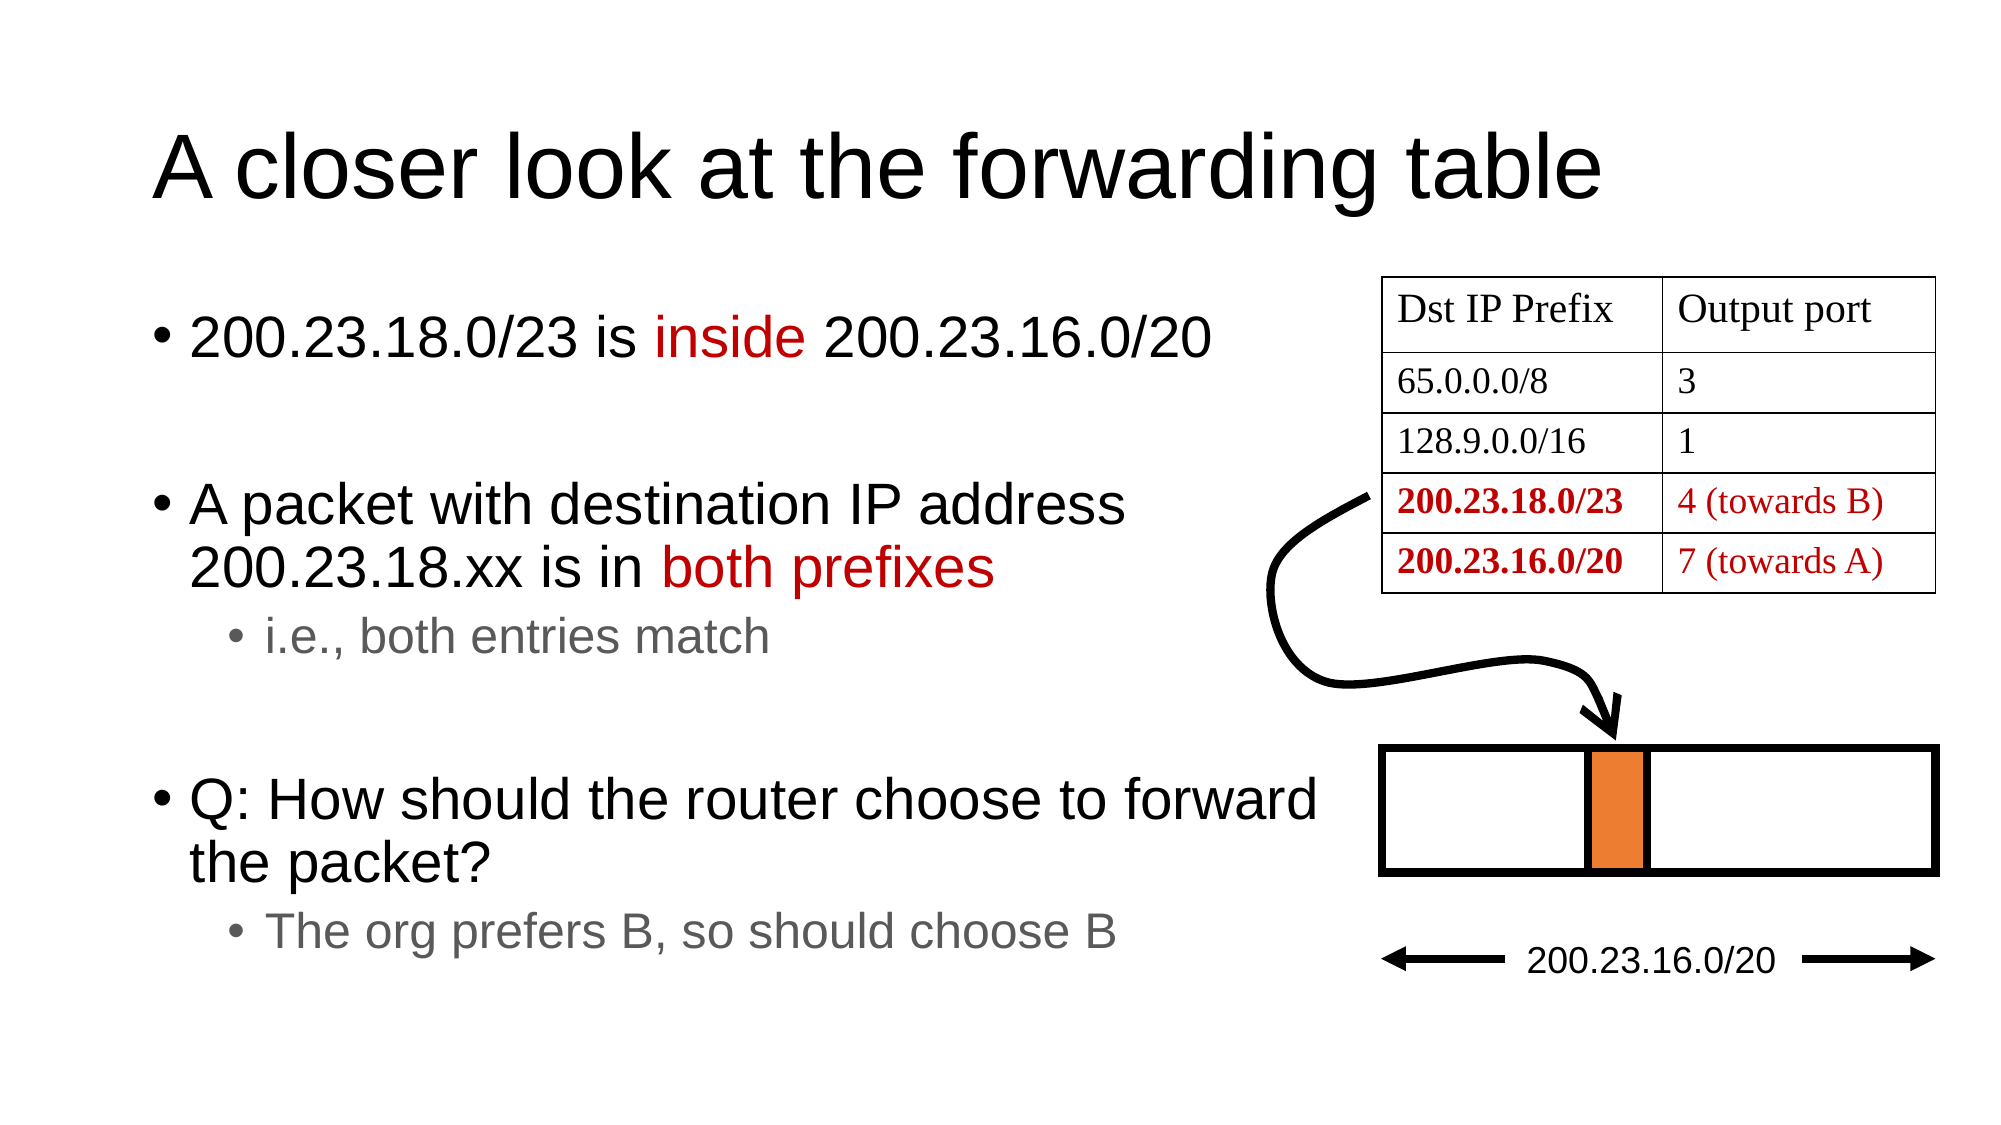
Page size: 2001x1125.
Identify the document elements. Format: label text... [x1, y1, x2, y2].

table_cell 1 [1663, 414, 1935, 472]
text_box [1648, 747, 1936, 874]
table_cell 65.0.0.0/8 [1383, 353, 1662, 412]
text_box [1587, 747, 1648, 874]
text_box 200.23.16.0/20 [1511, 928, 1793, 989]
table_cell 200.23.18.0/23 [1383, 474, 1662, 532]
table_cell 200.23.16.0/20 [1409, 534, 1662, 592]
table_cell 3 [1663, 353, 1935, 412]
text_box [1269, 494, 1620, 741]
table_cell 4 (towards B) [1663, 474, 1935, 532]
table_header Output port [1663, 278, 1935, 352]
table_cell 7 (towards A) [1663, 534, 1935, 592]
title A closer look at the forwarding table [137, 59, 1863, 278]
list 200.23.18.0/23 is inside 200.23.16.0/20 A packet with destination IP address 200.23.18.xx is in both prefixes i.e., both entries match Q: How should the router choose to forward the packet? The org prefers B, so should choose B [137, 299, 1345, 1014]
text_box [1381, 747, 1587, 874]
table_header Dst IP Prefix [1383, 278, 1662, 352]
table_cell 128.9.0.0/16 [1383, 414, 1662, 472]
